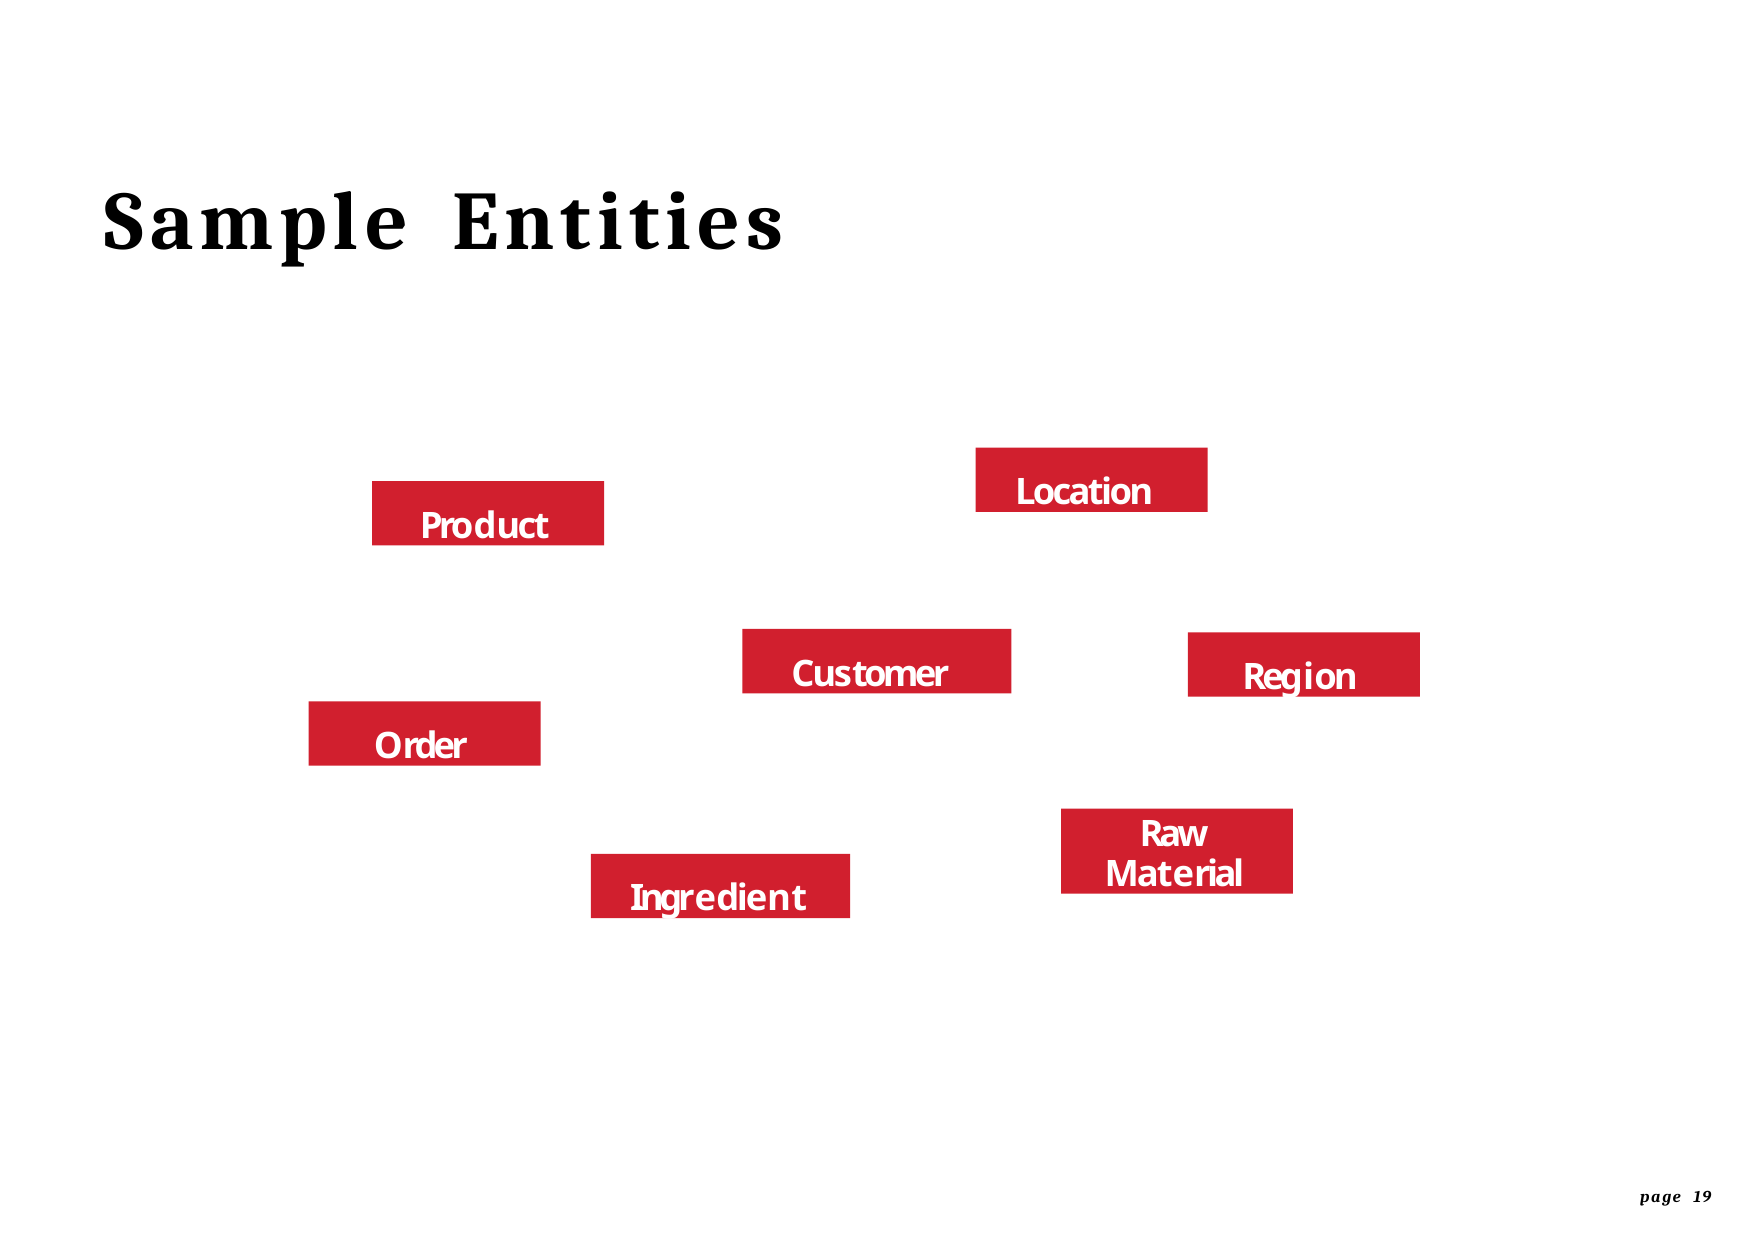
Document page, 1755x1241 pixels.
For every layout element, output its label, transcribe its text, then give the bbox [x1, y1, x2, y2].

text_box Product [372, 481, 605, 546]
slide_number page 19 [1626, 1186, 1722, 1241]
text_box Customer [742, 628, 1012, 694]
title Sample Entities [102, 65, 1653, 373]
text_box Raw Material [1061, 808, 1293, 894]
text_box Ingredient [590, 853, 851, 919]
text_box Location [975, 447, 1208, 512]
text_box Region [1187, 632, 1420, 697]
text_box Order [308, 701, 541, 766]
